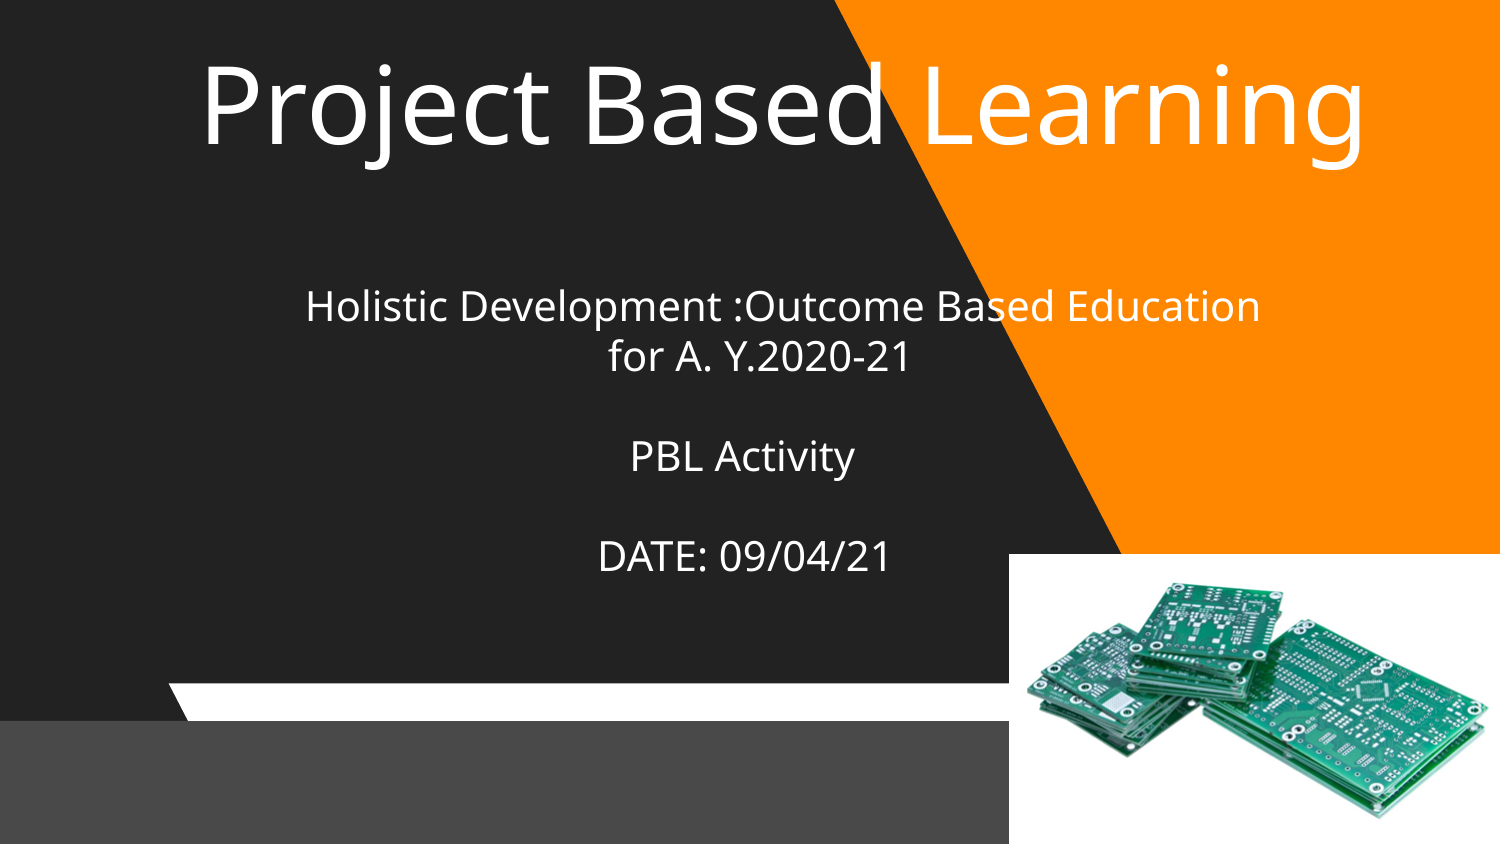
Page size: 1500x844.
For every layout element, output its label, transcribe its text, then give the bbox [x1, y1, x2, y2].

picture [1009, 554, 1500, 844]
text_box Holistic Development :Outcome Based Education for A. Y.2020-21 PBL Activity DATE: 09/04/21 [141, 632, 1004, 745]
title Project Based Learning [177, 61, 1391, 271]
